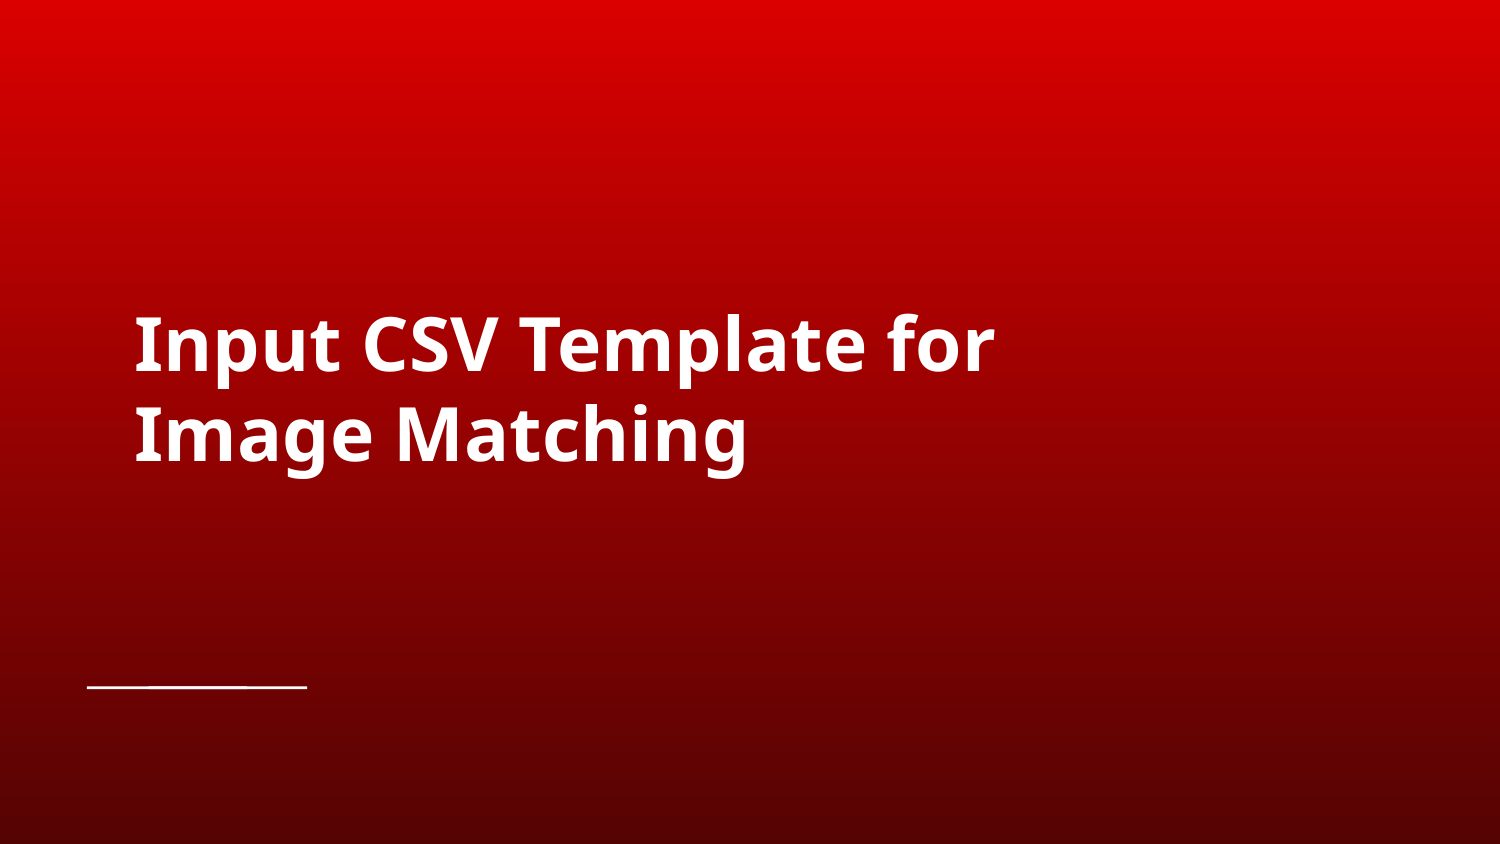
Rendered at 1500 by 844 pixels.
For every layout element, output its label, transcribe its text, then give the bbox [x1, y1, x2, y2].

title Input CSV Template for Image Matching [119, 141, 1272, 632]
